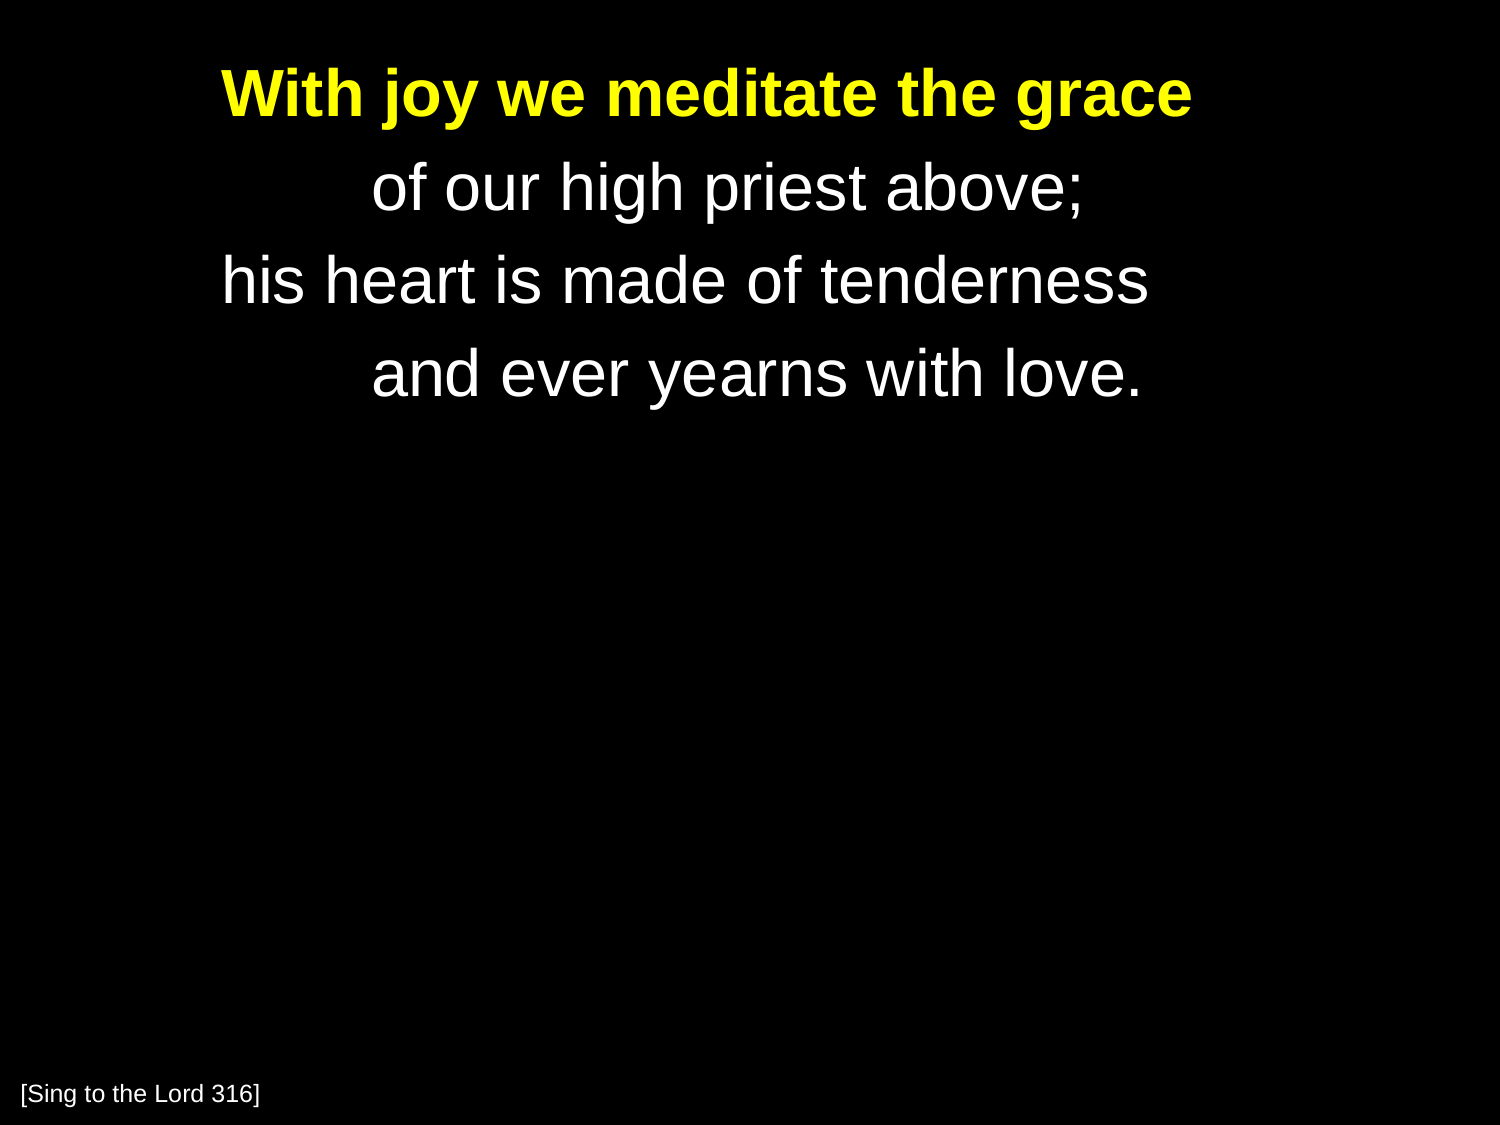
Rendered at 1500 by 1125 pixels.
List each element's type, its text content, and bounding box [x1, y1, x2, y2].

list With joy we meditate the grace of our high priest above; his heart is made of tenderness and ever yearns with love. [0, 42, 1500, 1047]
text_box [Sing to the Lord 316] [5, 1070, 526, 1115]
